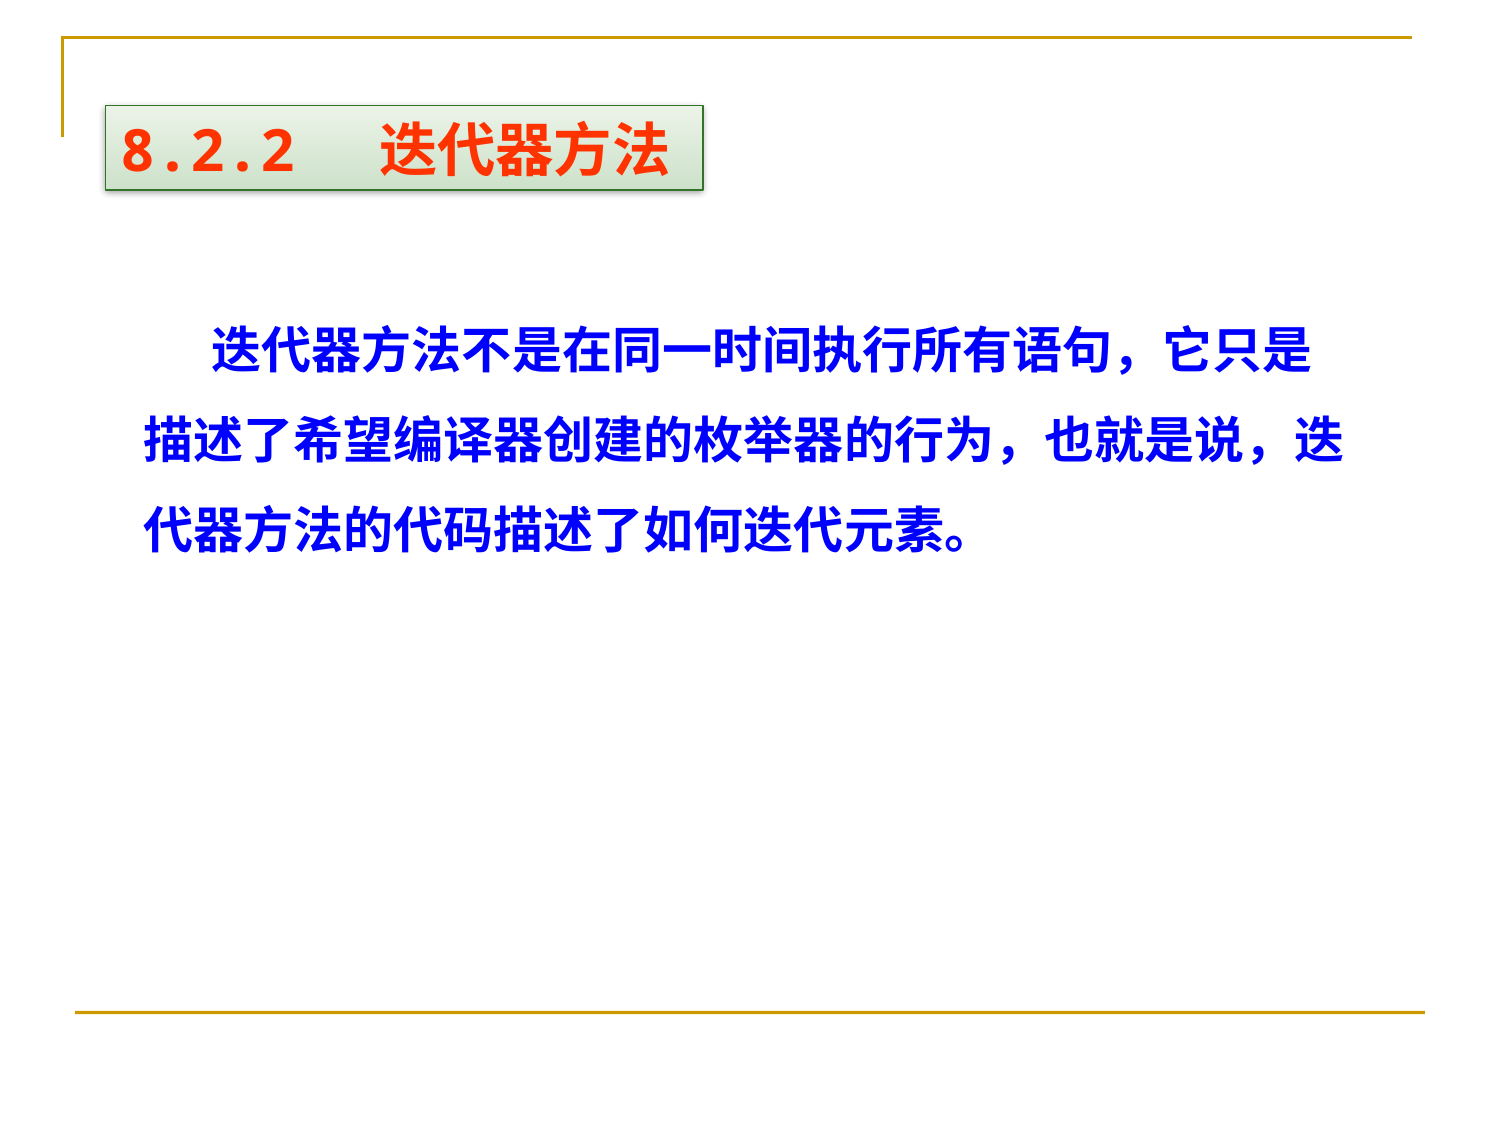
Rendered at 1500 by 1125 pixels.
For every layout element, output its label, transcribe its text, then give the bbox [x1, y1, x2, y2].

text_box 迭代器方法不是在同一时间执行所有语句，它只是描述了希望编译器创建的枚举器的行为，也就是说，迭代器方法的代码描述了如何迭代元素。 [128, 281, 1372, 566]
text_box 8.2.2 迭代器方法 [105, 105, 704, 191]
